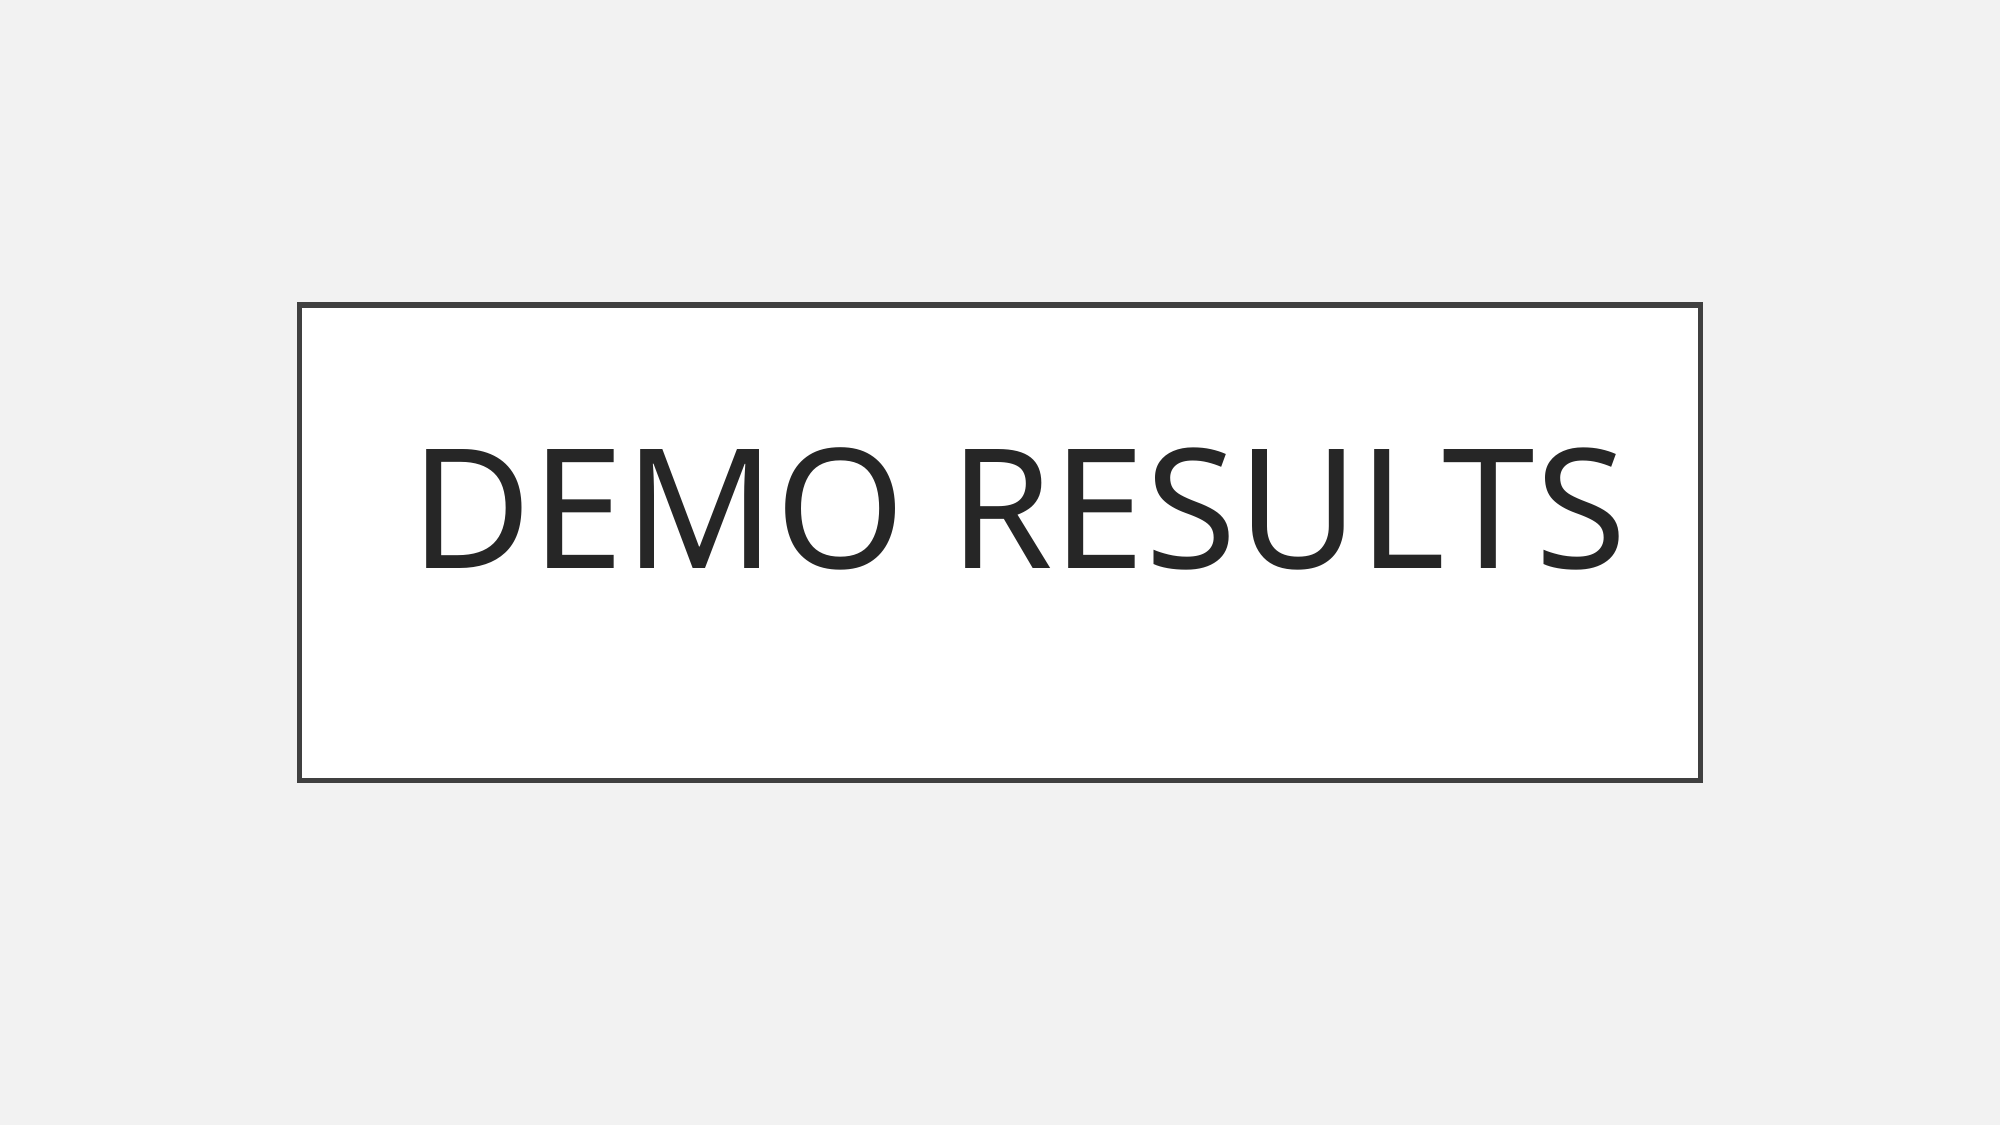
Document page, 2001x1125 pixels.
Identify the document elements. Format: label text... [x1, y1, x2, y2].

list DEMO RESULTS [395, 394, 1763, 871]
title [297, 302, 1703, 783]
